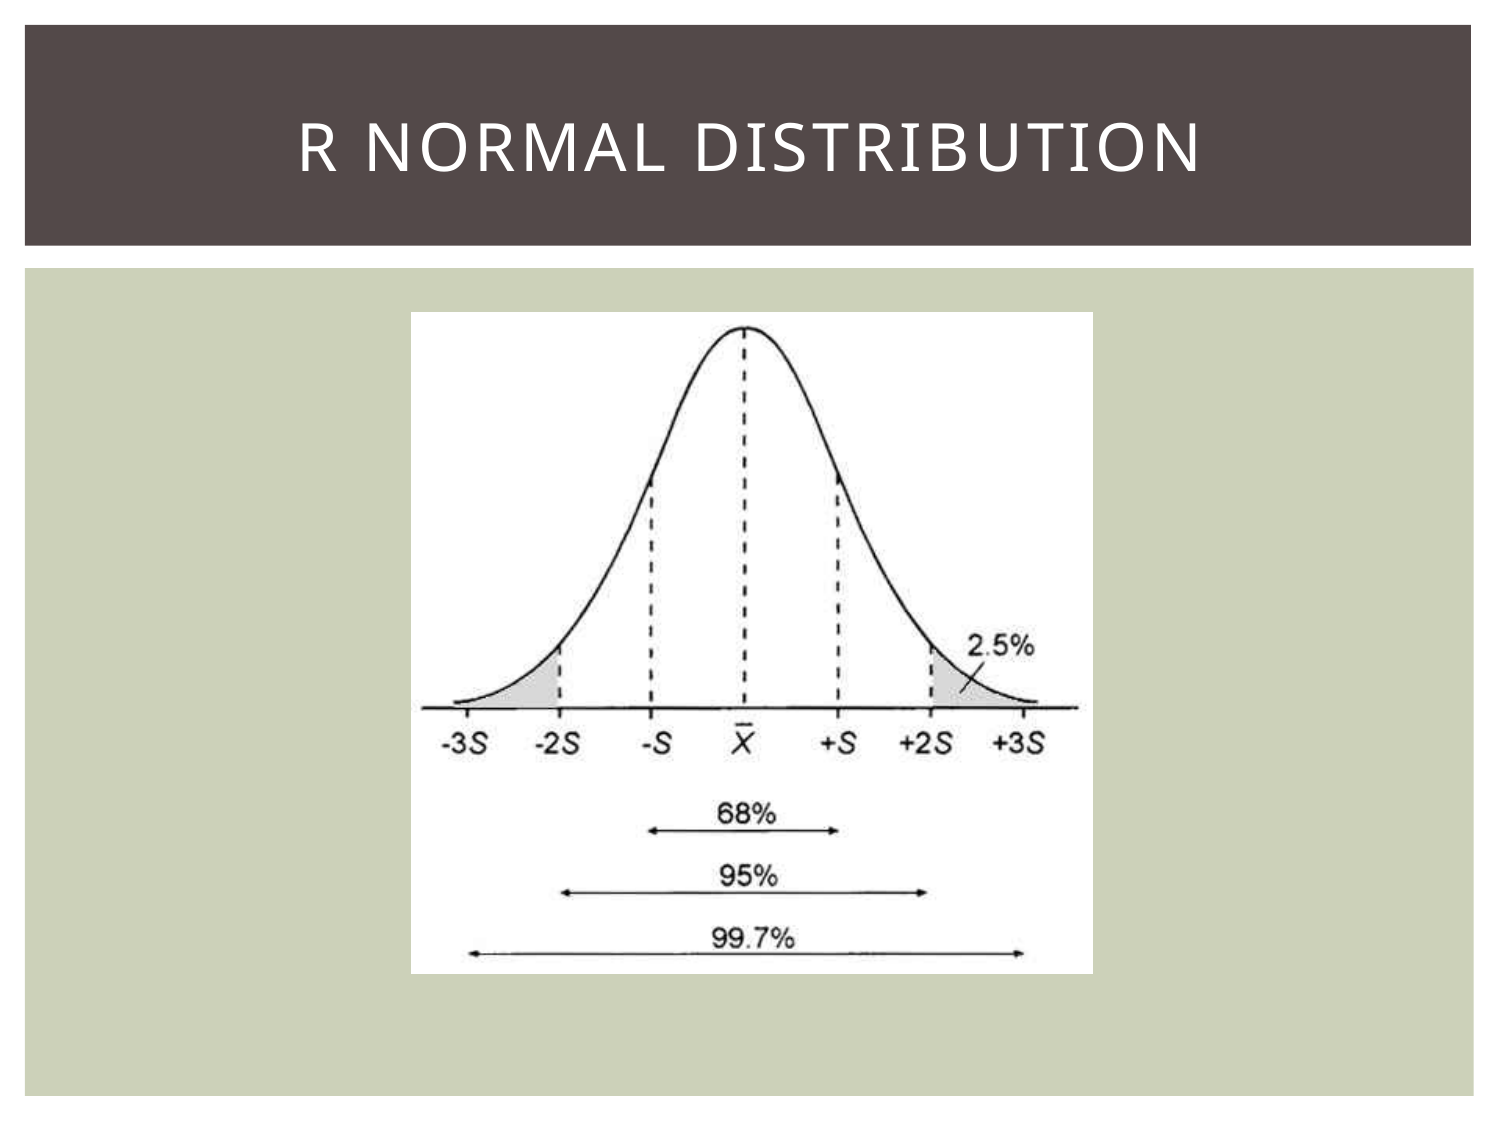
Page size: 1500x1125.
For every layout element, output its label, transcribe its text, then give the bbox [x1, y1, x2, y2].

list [411, 312, 1093, 975]
title R Normal Distribution [62, 58, 1438, 232]
